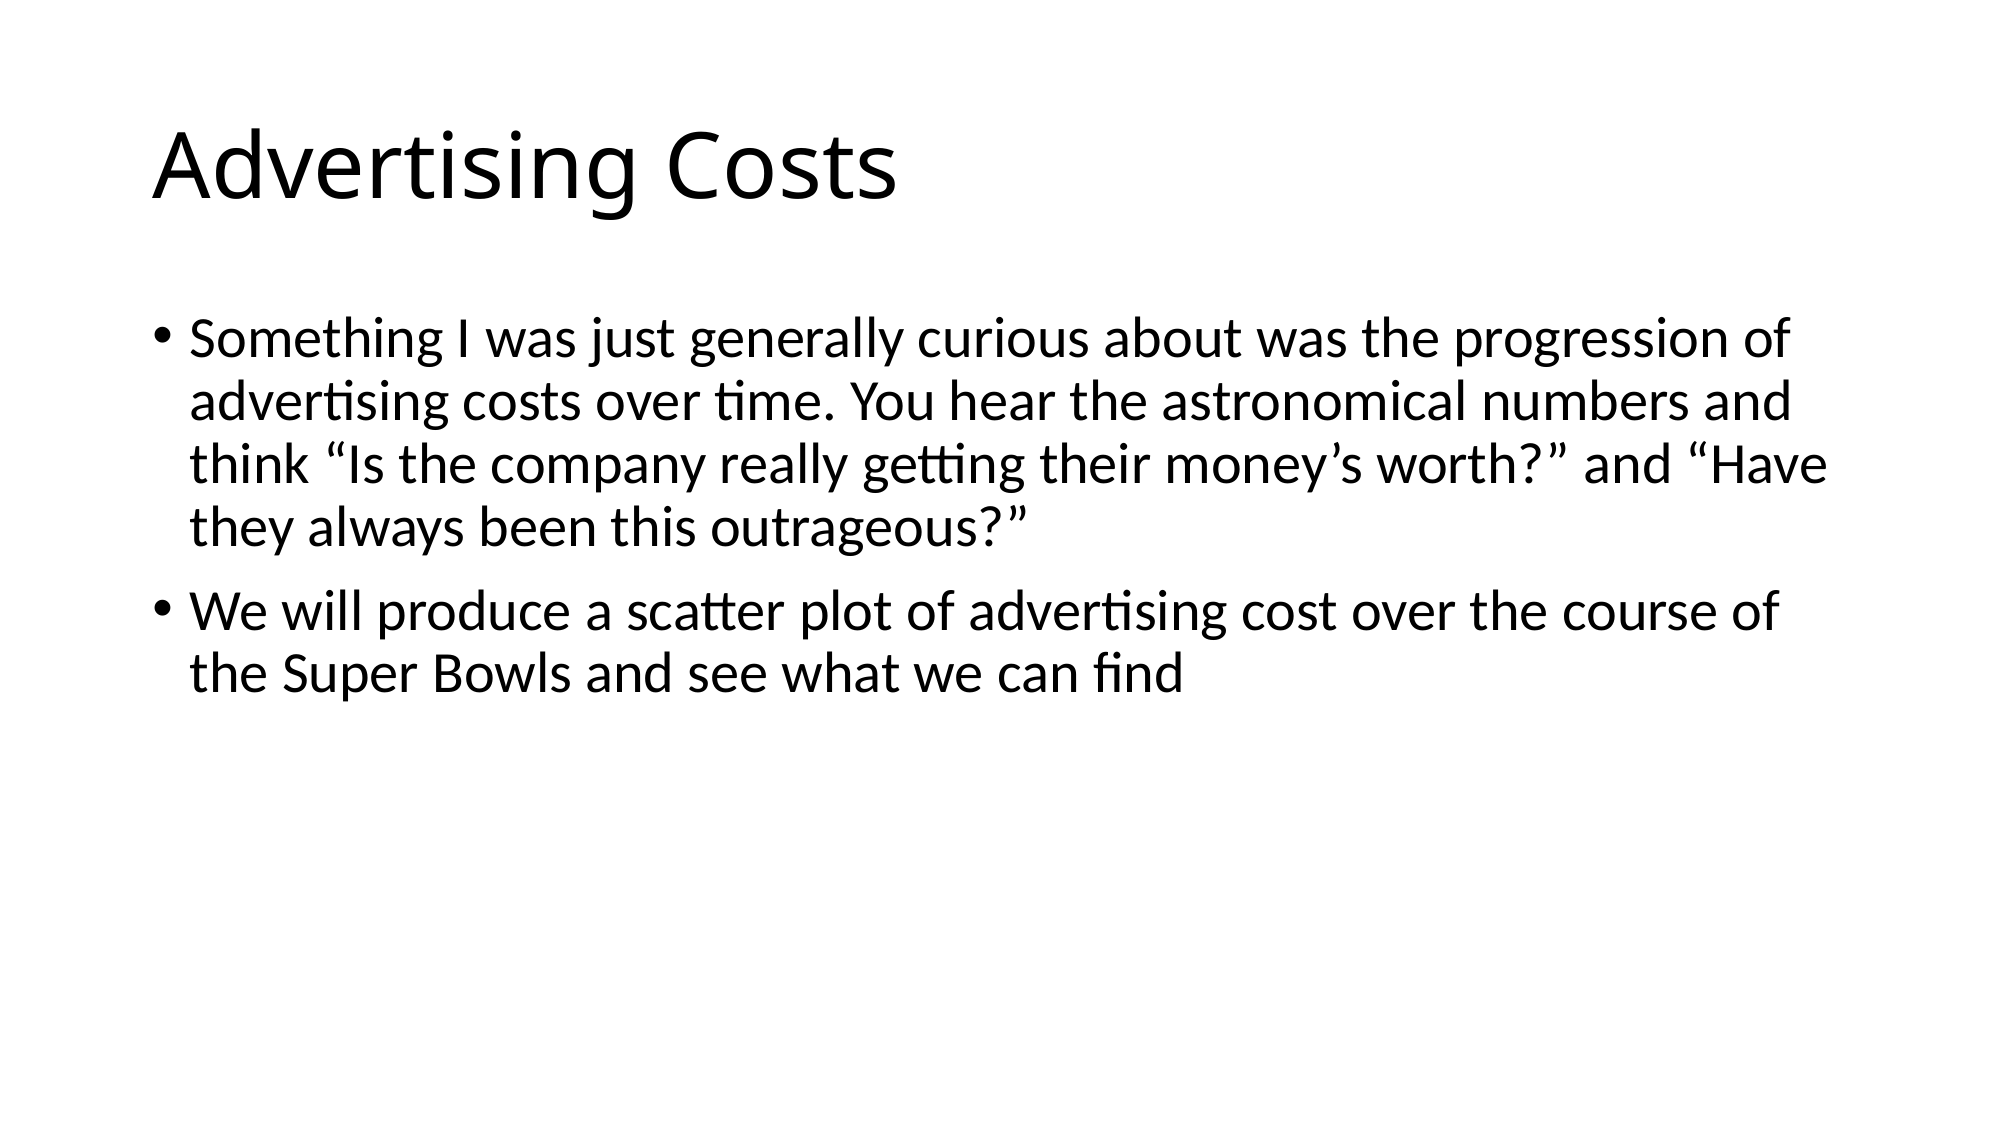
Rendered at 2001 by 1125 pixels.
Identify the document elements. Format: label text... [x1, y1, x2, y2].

list Something I was just generally curious about was the progression of advertising costs over time. You hear the astronomical numbers and think “Is the company really getting their money’s worth?” and “Have they always been this outrageous?” We will produce a scatter plot of advertising cost over the course of the Super Bowls and see what we can find [137, 299, 1863, 1014]
title Advertising Costs [137, 59, 1863, 278]
